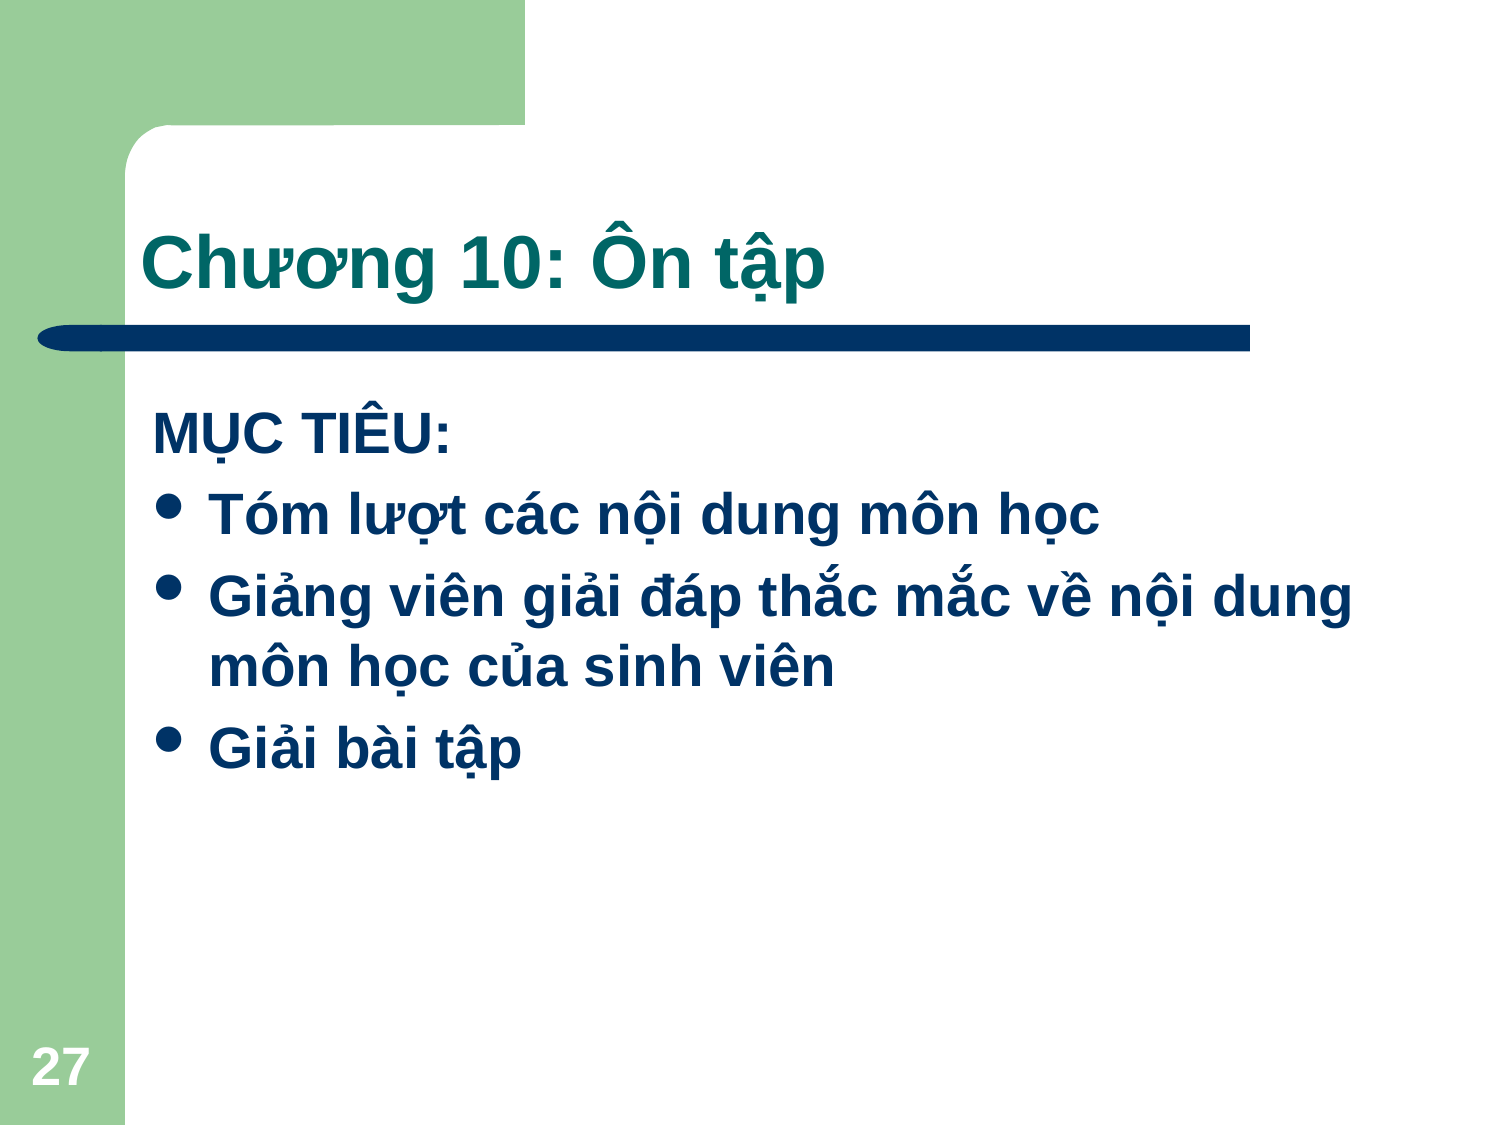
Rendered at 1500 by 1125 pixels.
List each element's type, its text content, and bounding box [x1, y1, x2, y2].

title Chương 10: Ôn tập [125, 125, 1425, 313]
slide_number 27 [13, 1023, 111, 1105]
list MỤC TIÊU: Tóm lượt các nội dung môn học Giảng viên giải đáp thắc mắc về nội dung môn học của sinh viên Giải bài tập [137, 387, 1400, 999]
